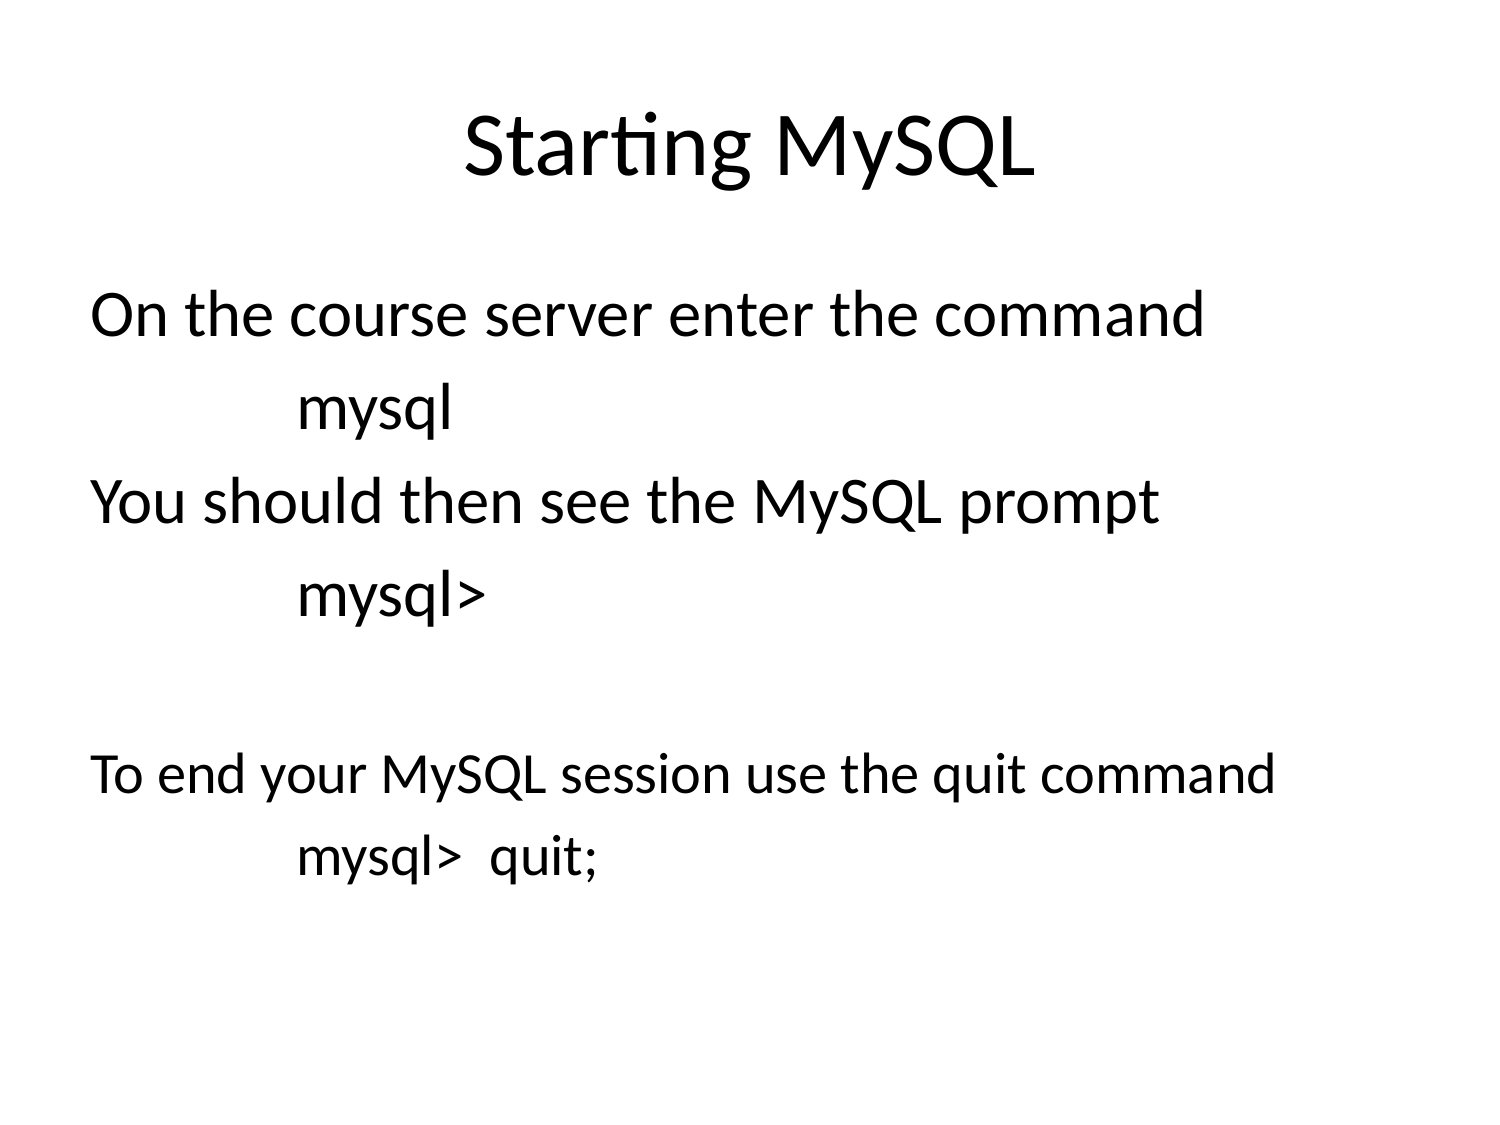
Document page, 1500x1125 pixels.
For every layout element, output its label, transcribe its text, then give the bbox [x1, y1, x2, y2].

title Starting MySQL [75, 45, 1425, 233]
list On the course server enter the command mysql You should then see the MySQL prompt mysql> To end your MySQL session use the quit command mysql> quit; [75, 262, 1425, 1005]
